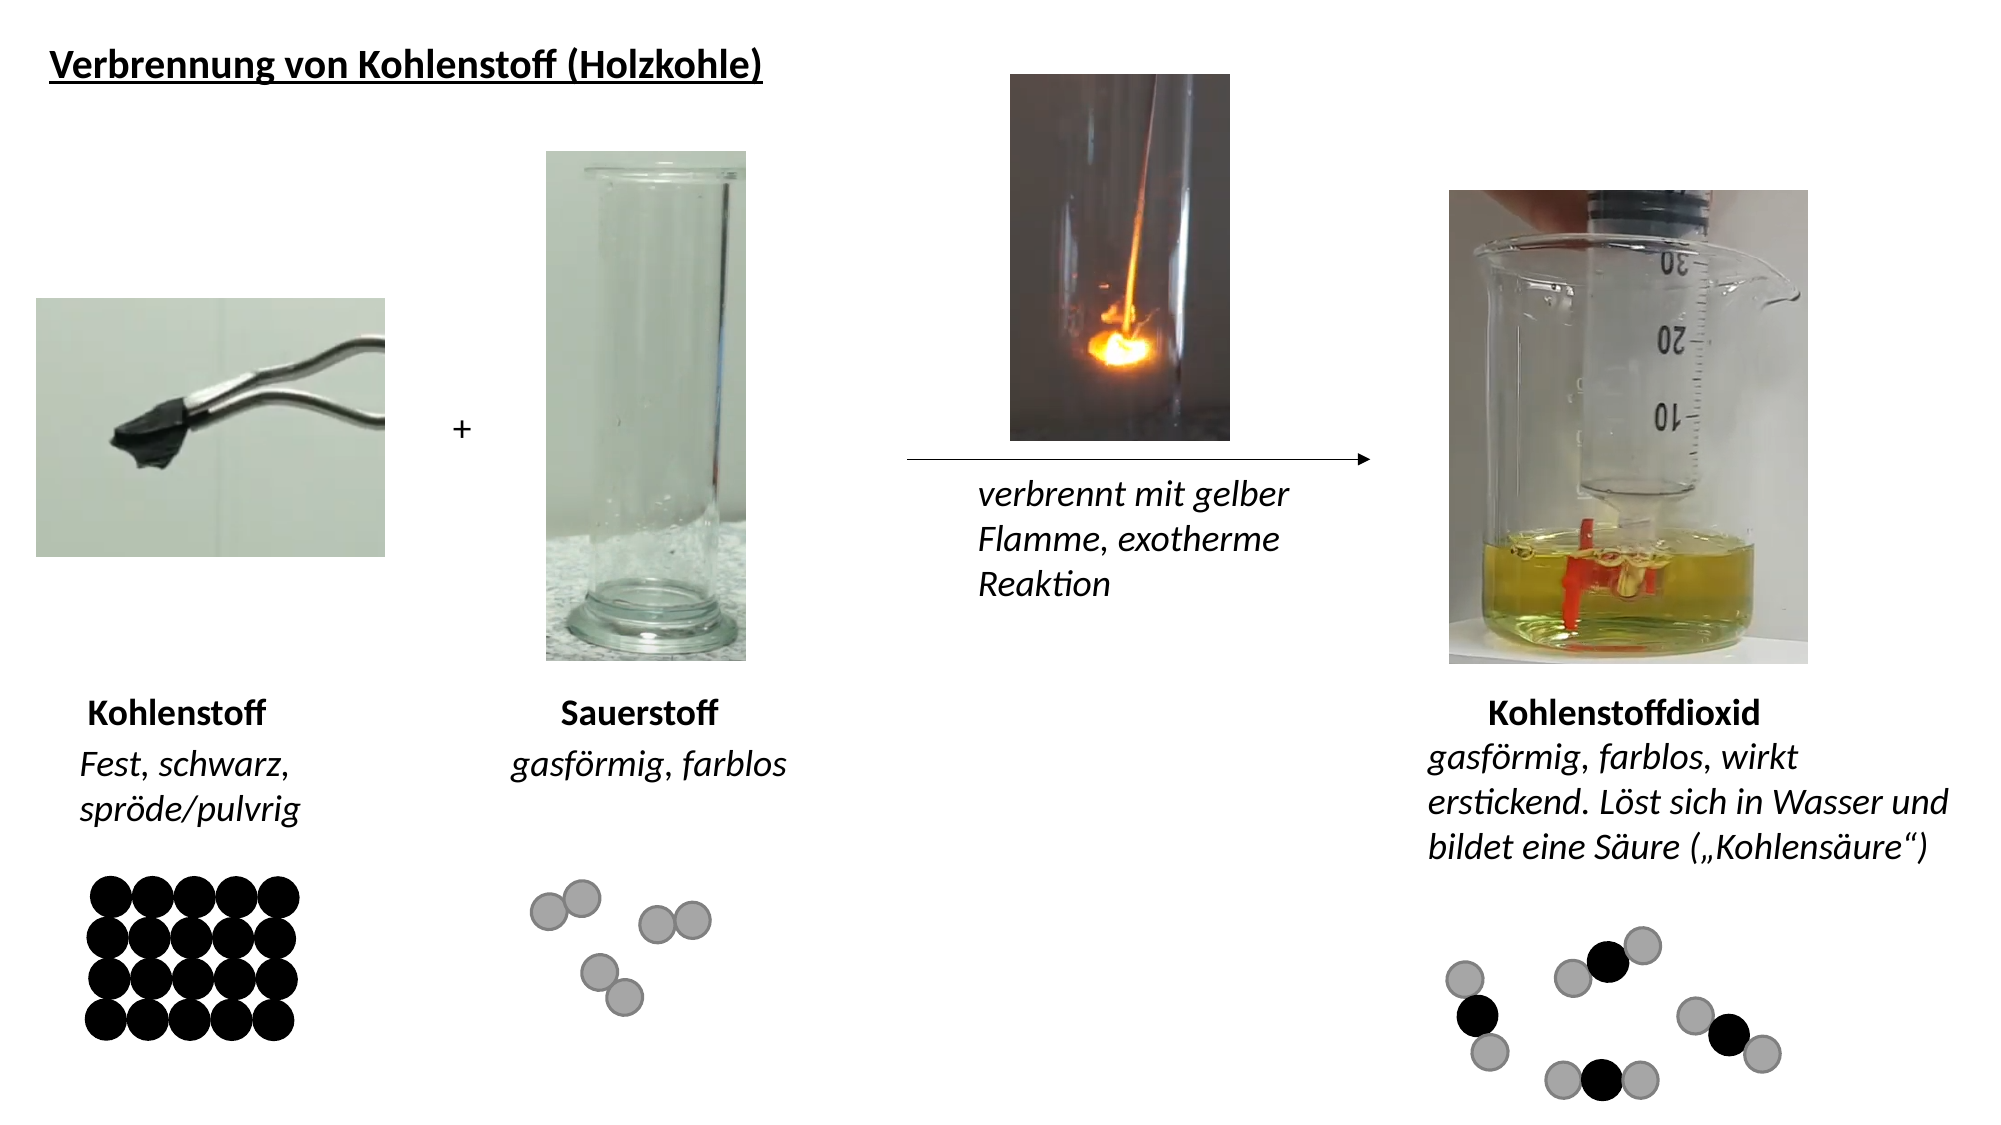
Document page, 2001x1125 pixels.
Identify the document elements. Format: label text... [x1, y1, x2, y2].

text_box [68, 837, 316, 1080]
text_box Verbrennung von Kohlenstoff (Holzkohle) [34, 29, 964, 95]
text_box verbrennt mit gelber Flamme, exotherme Reaktion [963, 461, 1371, 612]
text_box Kohlenstoffdioxid [1473, 680, 1794, 724]
text_box gasförmig, farblos, wirkt erstickend. Löst sich in Wasser und bildet eine Säure („Kohlensäure“) [1413, 724, 1979, 920]
picture [546, 151, 746, 661]
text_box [1672, 1015, 1786, 1055]
text_box gasförmig, farblos [496, 732, 817, 792]
text_box + [438, 396, 497, 457]
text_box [1545, 1060, 1659, 1100]
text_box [531, 880, 706, 1016]
picture [1449, 190, 1808, 664]
text_box Fest, schwarz, spröde/pulvrig [64, 732, 386, 837]
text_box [1421, 996, 1534, 1036]
text_box Sauerstoff [546, 680, 785, 732]
picture [36, 298, 385, 557]
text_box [1551, 942, 1665, 982]
text_box Kohlenstoff [73, 680, 312, 732]
picture [1010, 74, 1230, 441]
